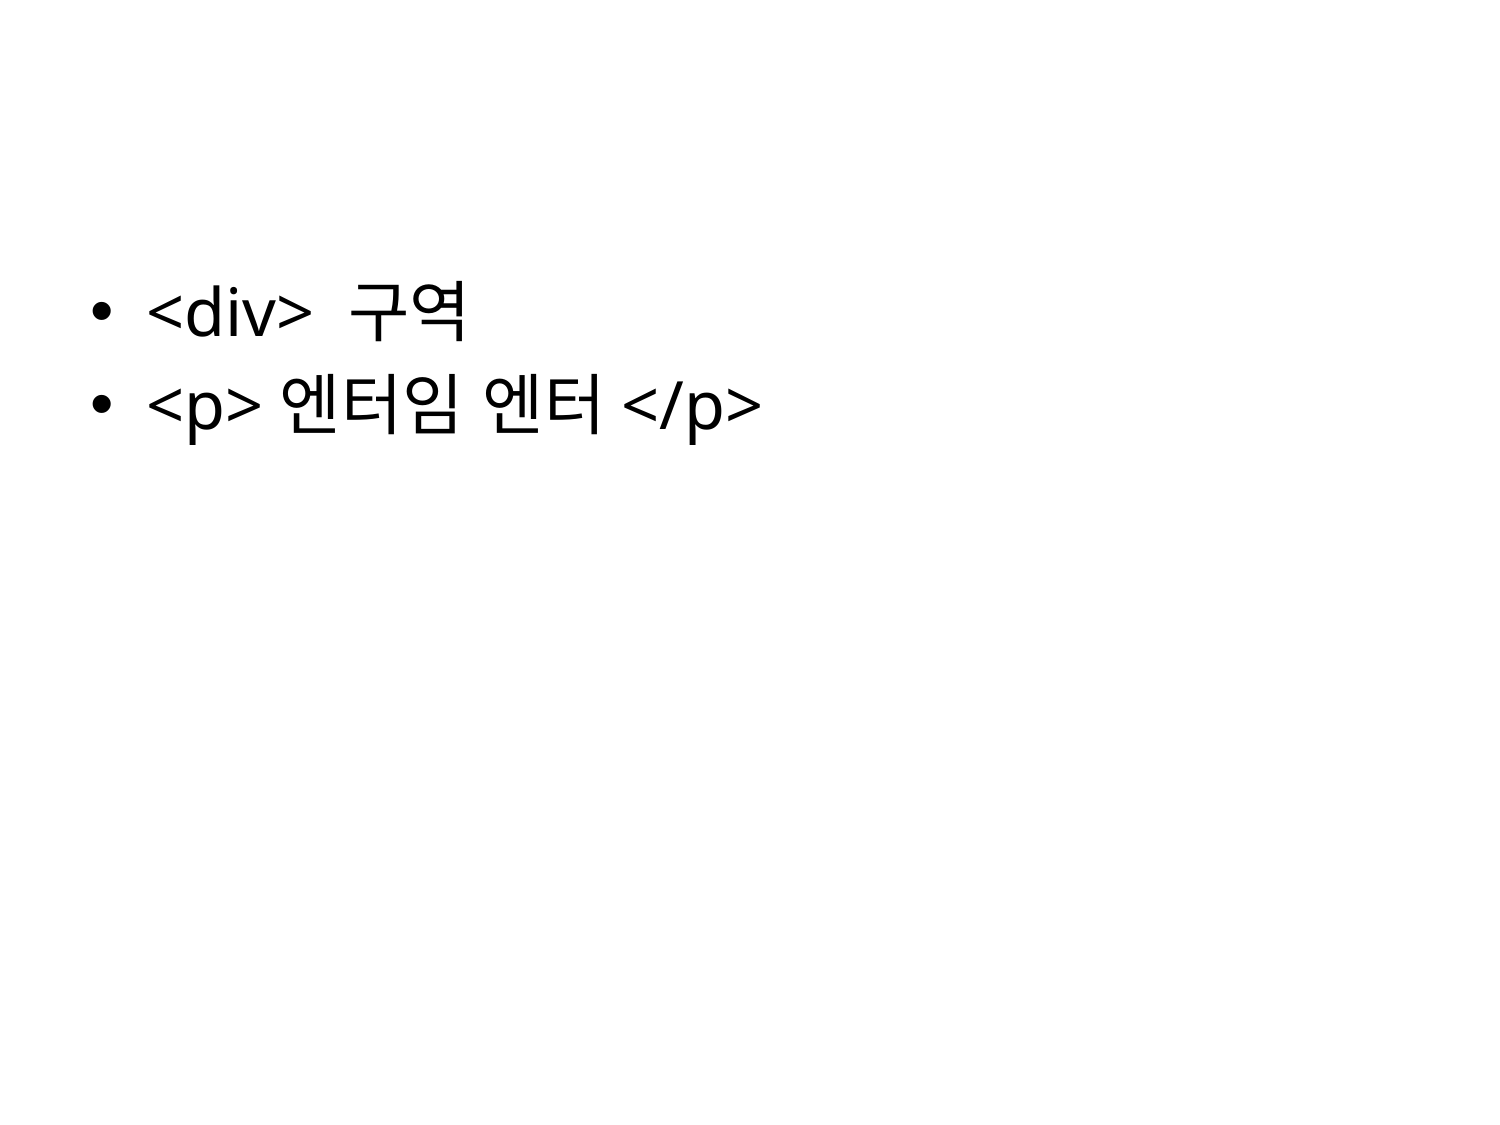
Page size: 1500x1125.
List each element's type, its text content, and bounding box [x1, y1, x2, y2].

list <div> 구역 <p>엔터임 엔터</p> [75, 262, 1425, 1005]
